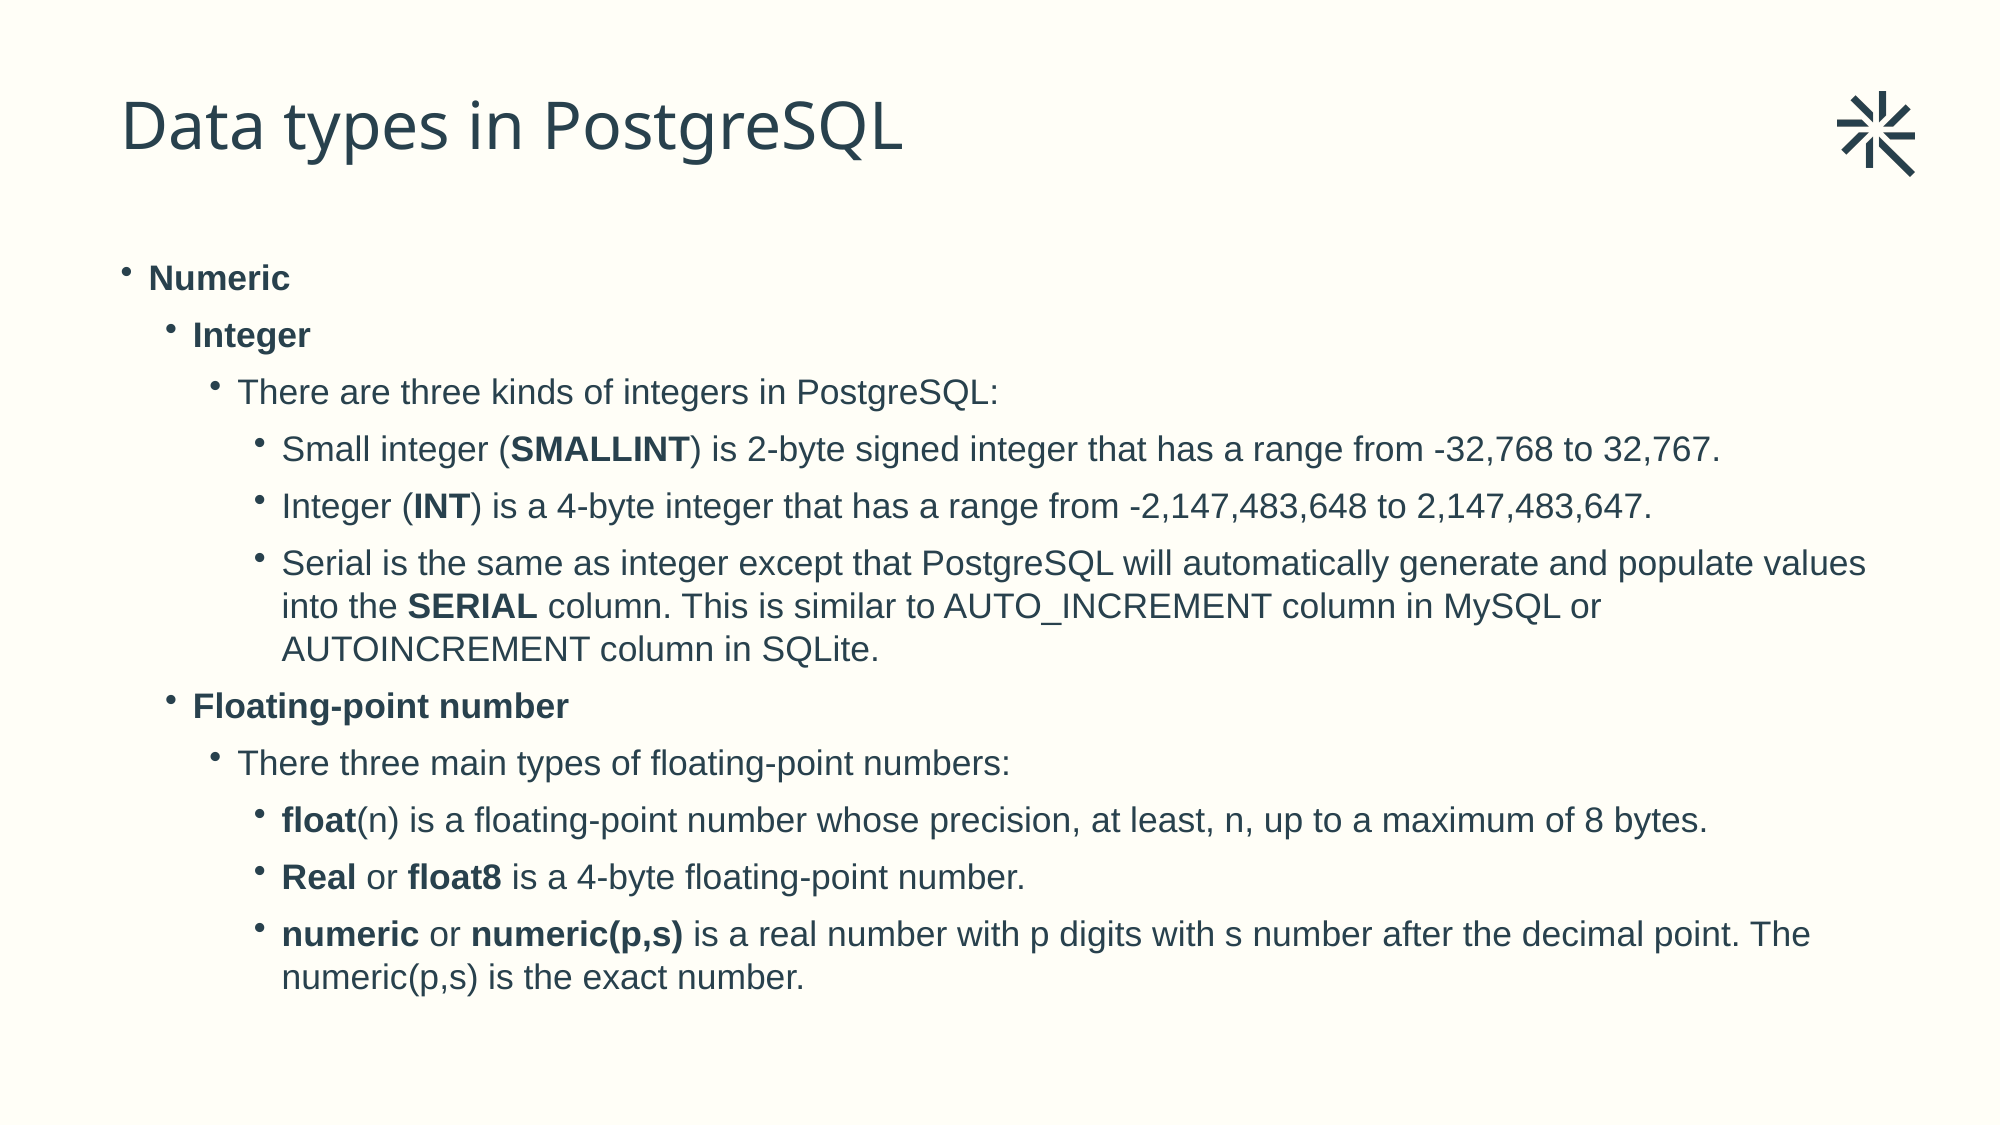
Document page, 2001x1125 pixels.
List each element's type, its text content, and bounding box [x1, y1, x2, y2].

title Data types in PostgreSQL [112, 90, 1773, 181]
picture [1837, 91, 1915, 177]
list Numeric Integer There are three kinds of integers in PostgreSQL: Small integer (SMALLINT) is 2-byte signed integer that has a range from -32,768 to 32,767. Integer (INT) is a 4-byte integer that has a range from -2,147,483,648 to 2,147,483,647. Serial is the same as integer except that PostgreSQL will automatically generate and populate values into the SERIAL column. This is similar to AUTO_INCREMENT column in MySQL or AUTOINCREMENT column in SQLite. Floating-point number There three main types of floating-point numbers: float(n) is a floating-point number whose precision, at least, n, up to a maximum of 8 bytes. Real or float8 is a 4-byte floating-point number. numeric or numeric(p,s) is a real number with p digits with s number after the decimal point. The numeric(p,s) is the exact number. [112, 246, 1888, 1015]
